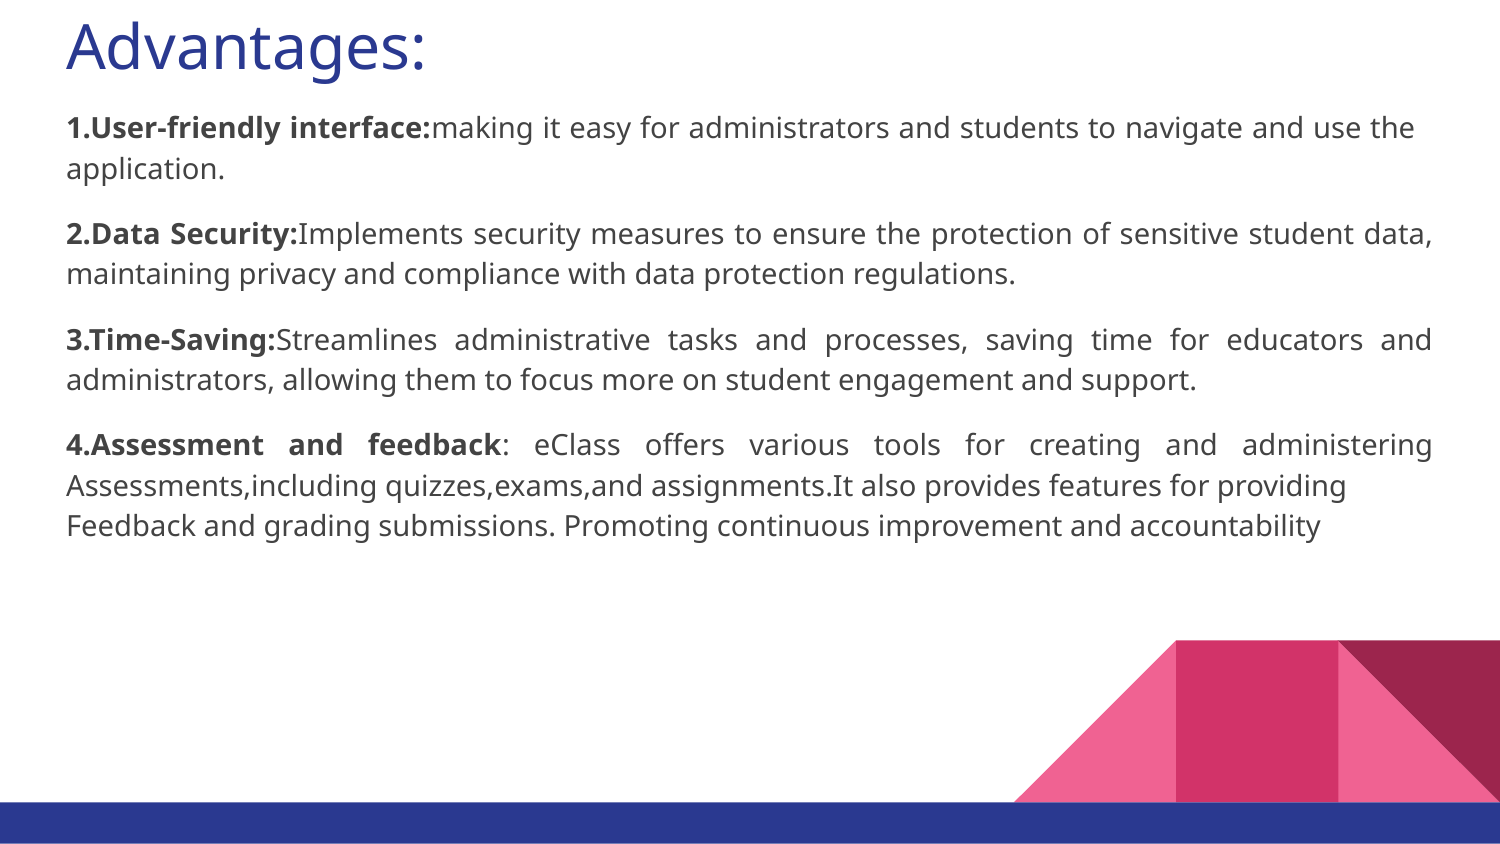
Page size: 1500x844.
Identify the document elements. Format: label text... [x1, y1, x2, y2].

list 1.User-friendly interface:making it easy for administrators and students to navigate and use the application. 2.Data Security:Implements security measures to ensure the protection of sensitive student data, maintaining privacy and compliance with data protection regulations. 3.Time-Saving:Streamlines administrative tasks and processes, saving time for educators and administrators, allowing them to focus more on student engagement and support. 4.Assessment and feedback: eClass offers various tools for creating and administering Assessments,including quizzes,exams,and assignments.It also provides features for providing Feedback and grading submissions. Promoting continuous improvement and accountability [51, 89, 1449, 755]
title Advantages: [51, 0, 1449, 89]
